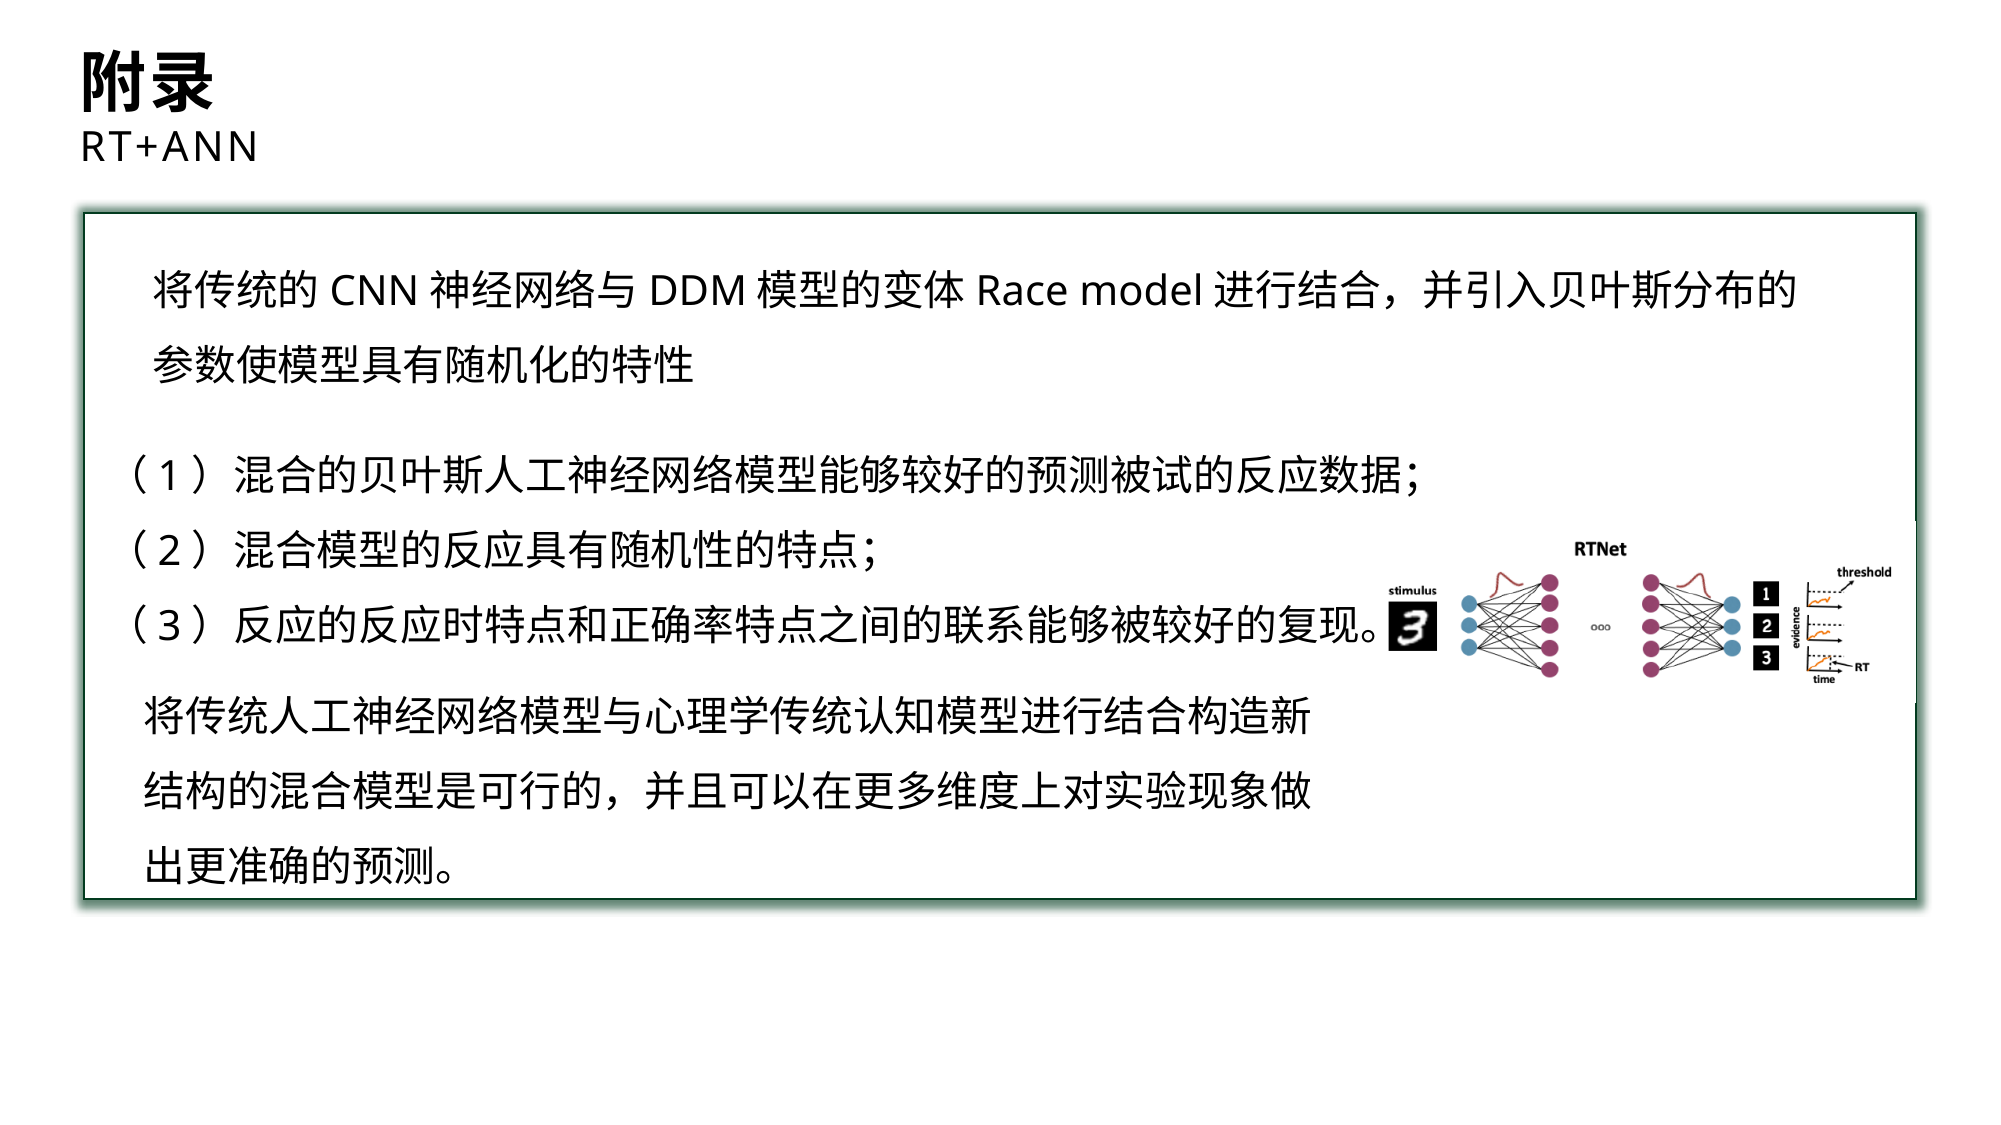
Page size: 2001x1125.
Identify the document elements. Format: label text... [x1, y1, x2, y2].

text_box （1）混合的贝叶斯人工神经网络模型能够较好的预测被试的反应数据； （2）混合模型的反应具有随机性的特点； （3）反应的反应时特点和正确率特点之间的联系能够被较好的复现。 [91, 416, 1771, 657]
text_box 将传统人工神经网络模型与心理学传统认知模型进行结合构造新结构的混合模型是可行的，并且可以在更多维度上对实验现象做出更准确的预测。 [128, 657, 1332, 898]
text_box 附录 RT+ANN [64, 32, 960, 177]
picture [1363, 521, 1916, 703]
text_box [83, 212, 1917, 900]
text_box 将传统的CNN神经网络与DDM模型的变体Race model进行结合，并引入贝叶斯分布的参数使模型具有随机化的特性 [137, 231, 1817, 397]
